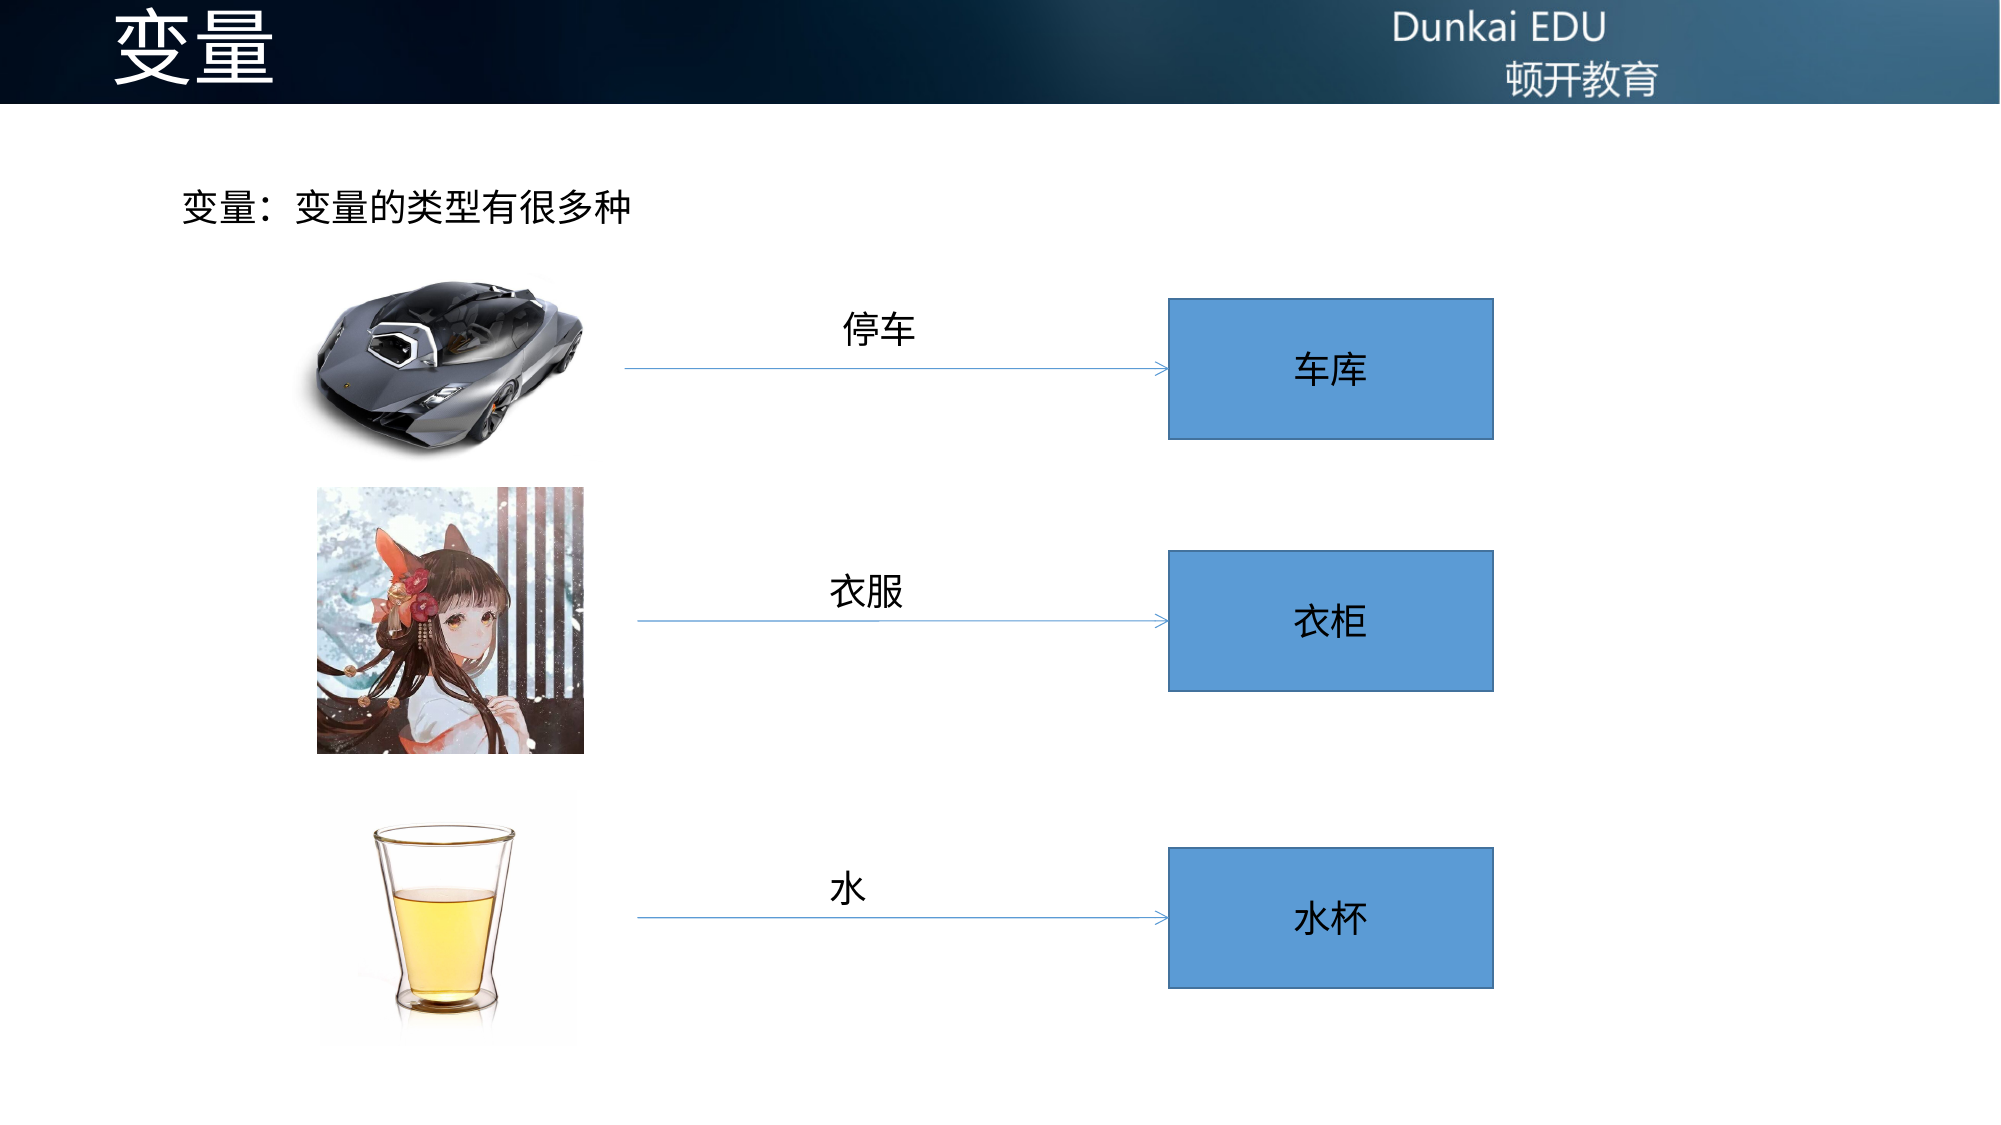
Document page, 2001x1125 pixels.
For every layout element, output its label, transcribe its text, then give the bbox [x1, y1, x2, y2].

picture [0, 0, 2000, 104]
text_box [1168, 847, 1494, 989]
picture [317, 487, 584, 754]
text_box 变量：变量的类型有很多种 [167, 176, 1515, 237]
text_box 衣柜 [1278, 590, 1384, 651]
text_box 停车 [827, 298, 947, 359]
text_box 水 [814, 857, 882, 917]
text_box [1168, 550, 1494, 692]
picture [320, 790, 577, 1046]
text_box 水杯 [1278, 887, 1384, 948]
text_box 车库 [1278, 338, 1384, 399]
picture [276, 273, 625, 465]
title 变量 [94, 11, 901, 93]
text_box 衣服 [814, 560, 920, 620]
text_box [1168, 298, 1494, 440]
